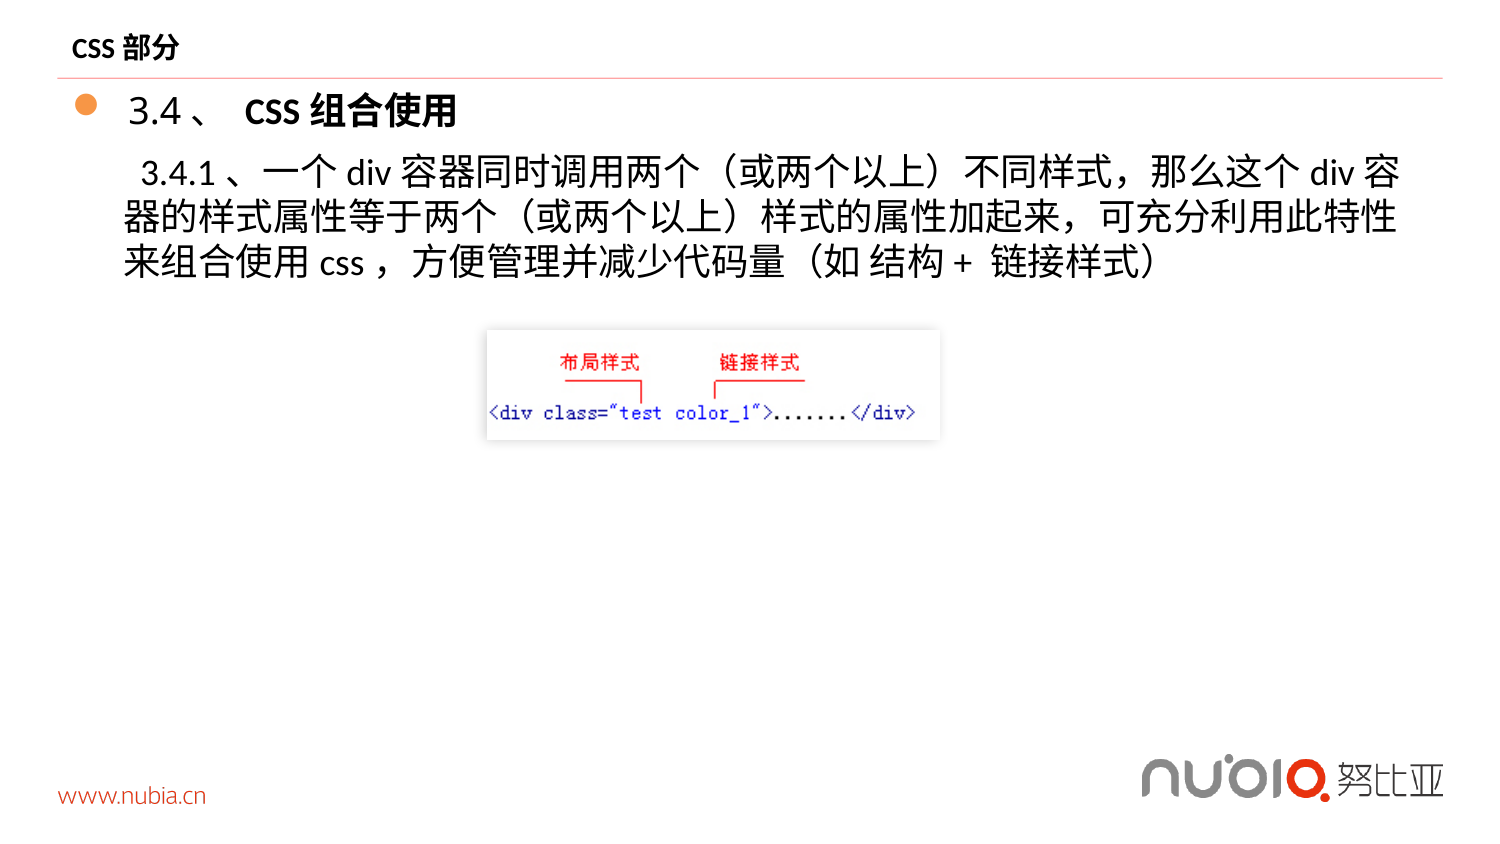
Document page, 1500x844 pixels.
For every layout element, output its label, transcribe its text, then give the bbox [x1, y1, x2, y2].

text_box 3.4、 CSS组合使用 [57, 79, 1443, 140]
picture [487, 330, 940, 440]
text_box CSS部分 [57, 24, 714, 69]
text_box 3.4.1、一个div容器同时调用两个（或两个以上）不同样式，那么这个div容器的样式属性等于两个（或两个以上）样式的属性加起来，可充分利用此特性来组合使用css，方便管理并减少代码量（如 结构+ 链接样式） [33, 140, 1421, 651]
picture [1142, 754, 1443, 802]
picture [57, 783, 206, 809]
